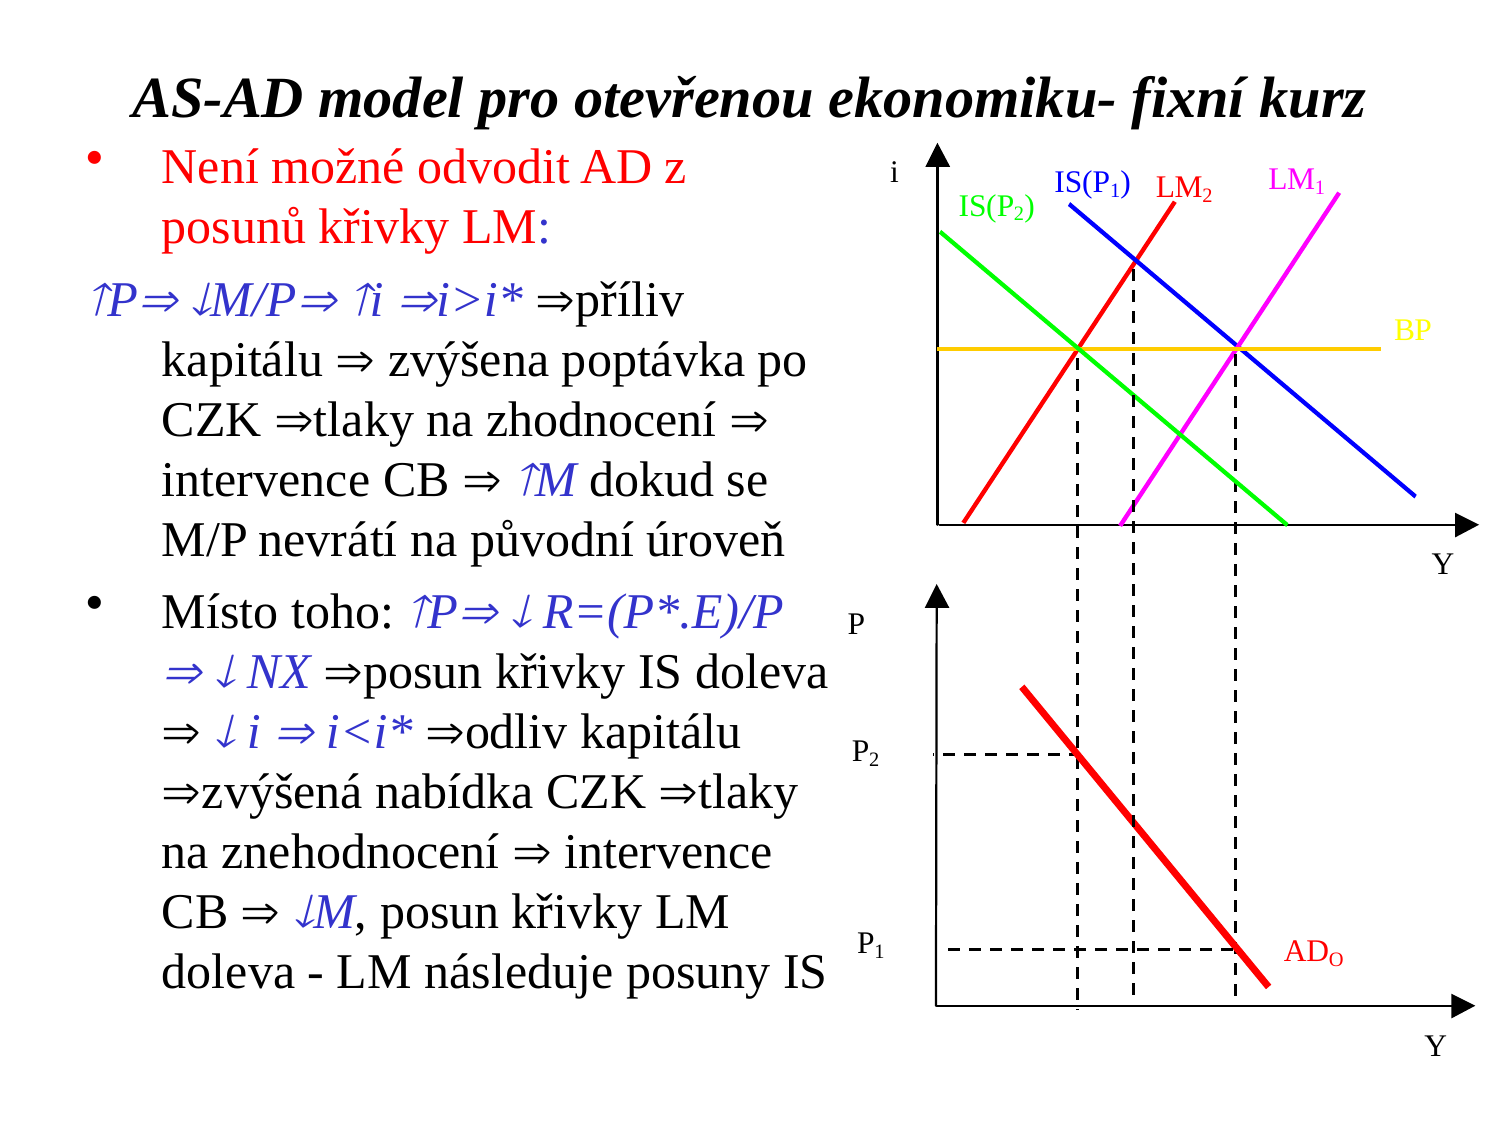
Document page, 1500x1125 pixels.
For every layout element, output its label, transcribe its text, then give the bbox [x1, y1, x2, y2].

text_box AS-AD model pro otevřenou ekonomiku- fixní kurz [112, 0, 1388, 188]
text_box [847, 139, 1500, 1081]
text_box Není možné odvodit AD z posunů křivky LM: P M/P i i>i* příliv kapitálu  zvýšena poptávka po CZK tlaky na zhodnocení  intervence CB  M dokud se M/P nevrátí na původní úroveň Místo toho: P  R=(P*.E)/P   NX posun křivky IS doleva   i  i<i* odliv kapitálu zvýšená nabídka CZK tlaky na znehodnocení  intervence CB  M, posun křivky LM doleva - LM následuje posuny IS [72, 126, 842, 1007]
